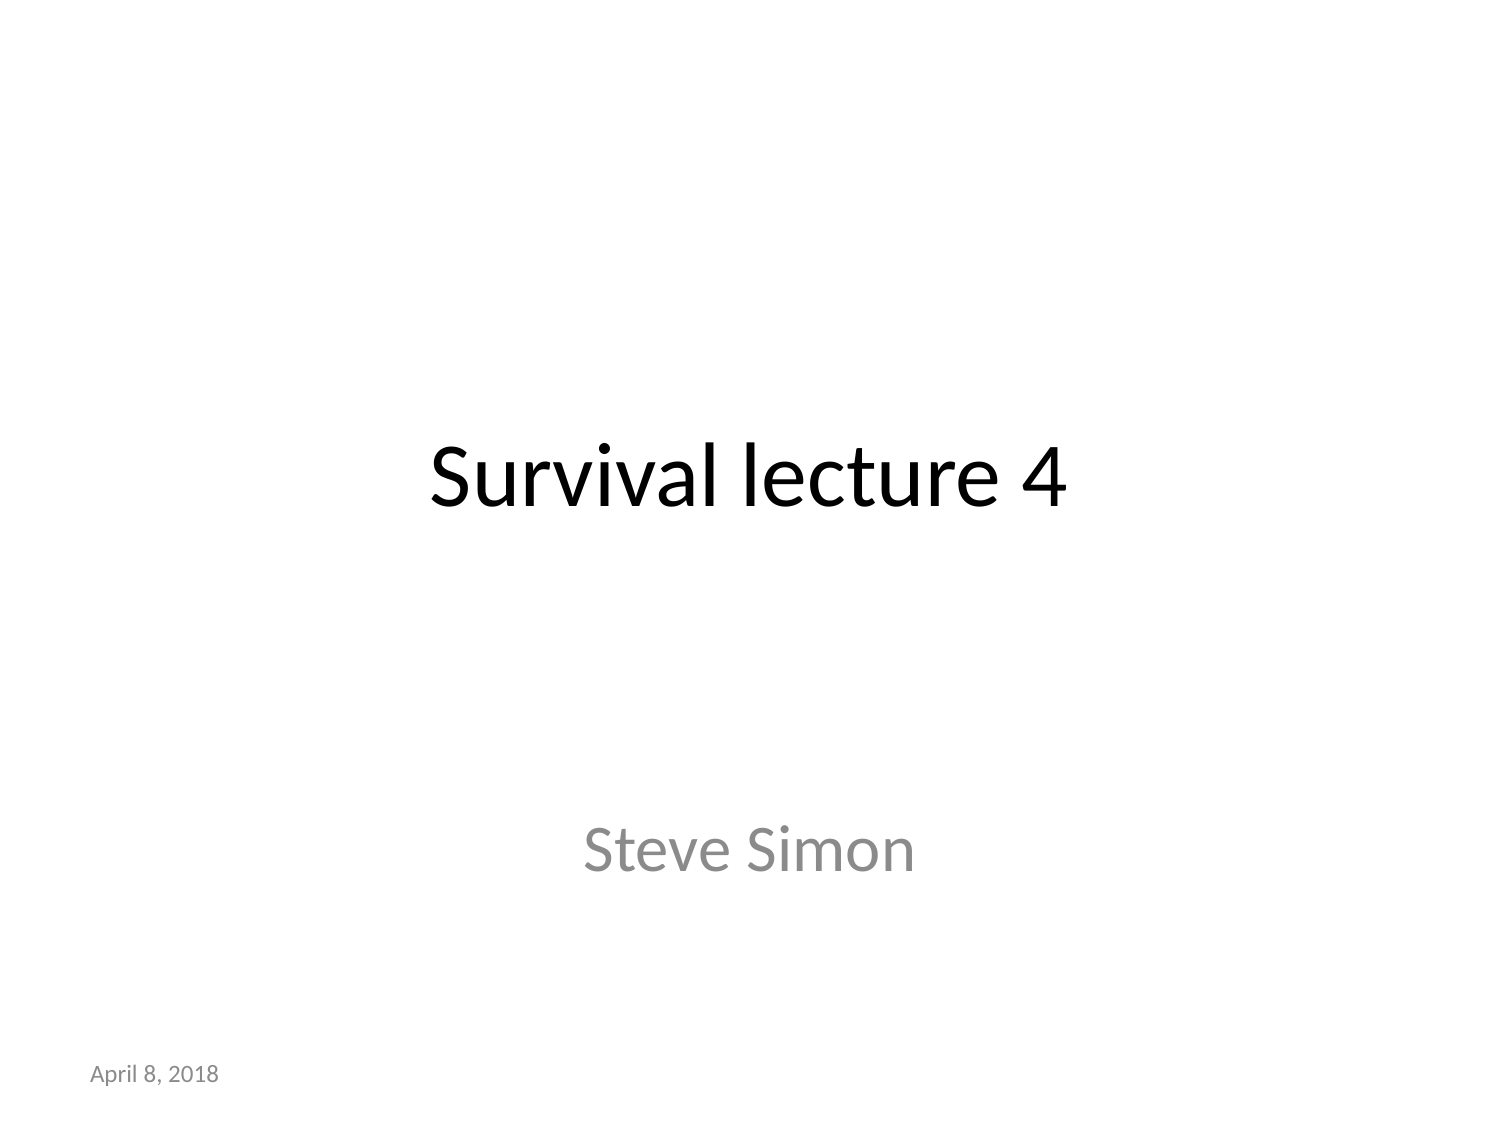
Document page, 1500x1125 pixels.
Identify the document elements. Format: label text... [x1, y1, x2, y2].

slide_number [75, 1042, 425, 1103]
subtitle Steve Simon [225, 637, 1275, 925]
title Survival lecture 4 [112, 349, 1388, 591]
